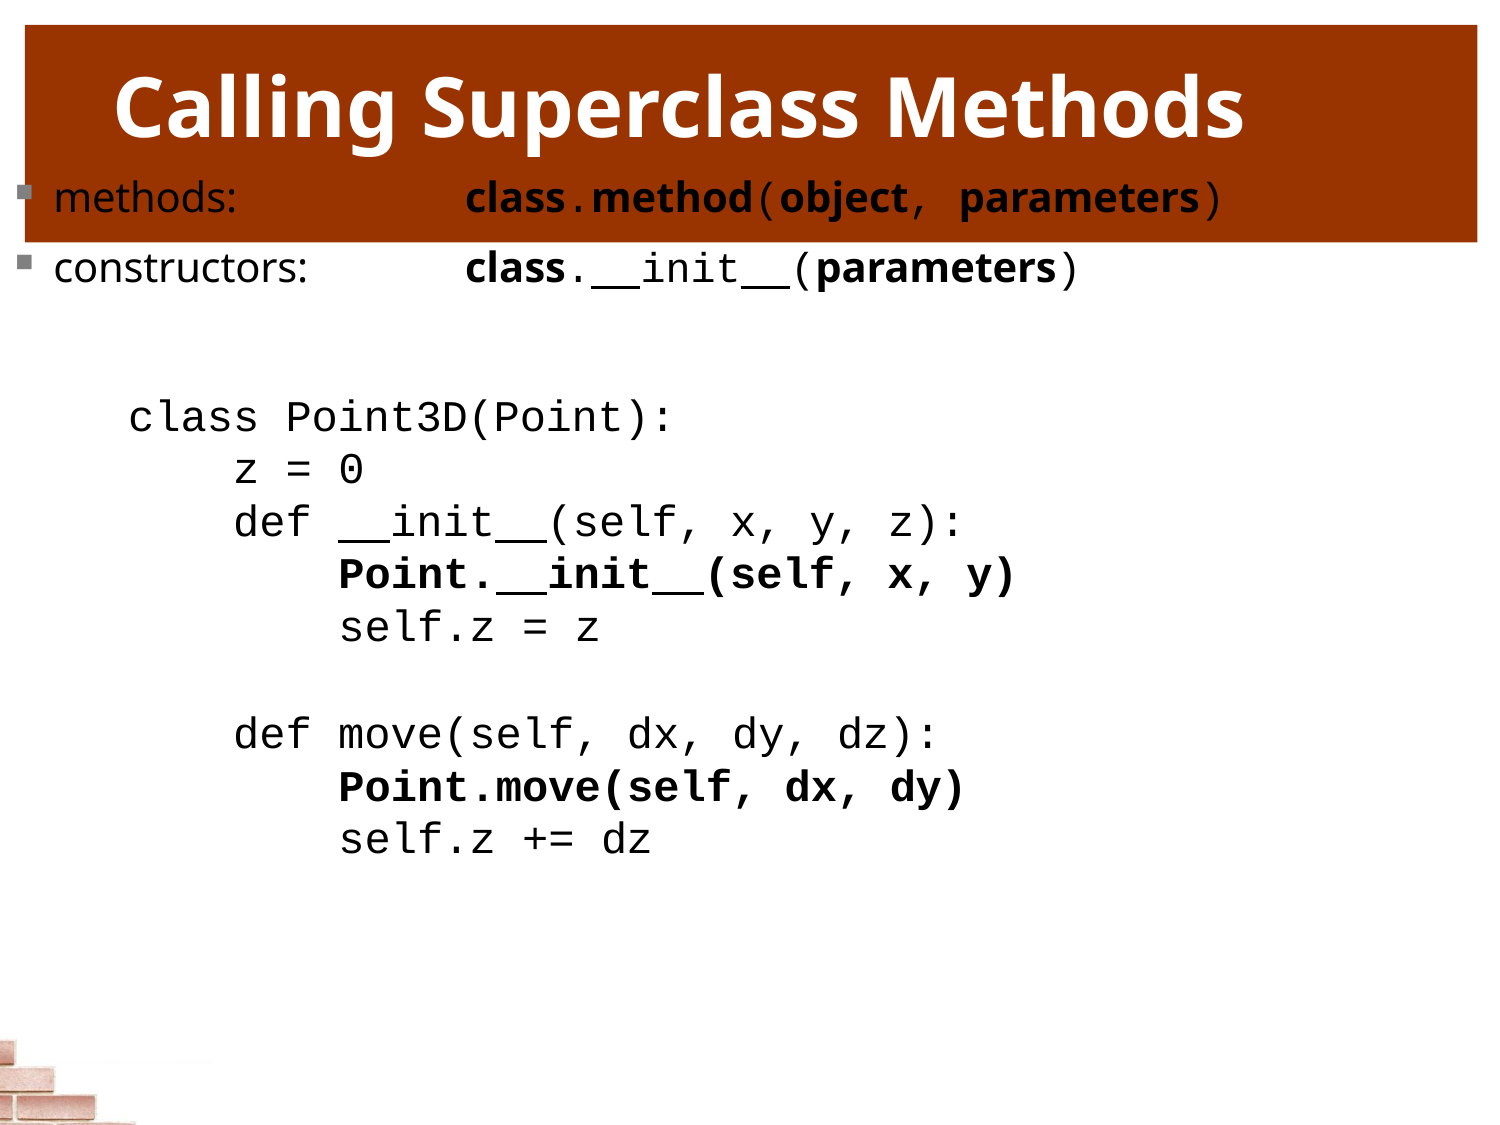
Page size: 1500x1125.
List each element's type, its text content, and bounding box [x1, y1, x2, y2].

text_box class.method(object, parameters) class. init (parameters) [462, 148, 1302, 291]
text_box class Point3D(Point): z = 0 def init (self, x, y, z): Point. init (self, x, y) self.z = z def move(self, dx, dy, dz): Point.move(self, dx, dy) self.z += dz [126, 385, 1025, 863]
picture [0, 1036, 213, 1125]
title Calling Superclass Methods [24, 24, 1478, 243]
text_box methods: constructors: [12, 148, 333, 291]
